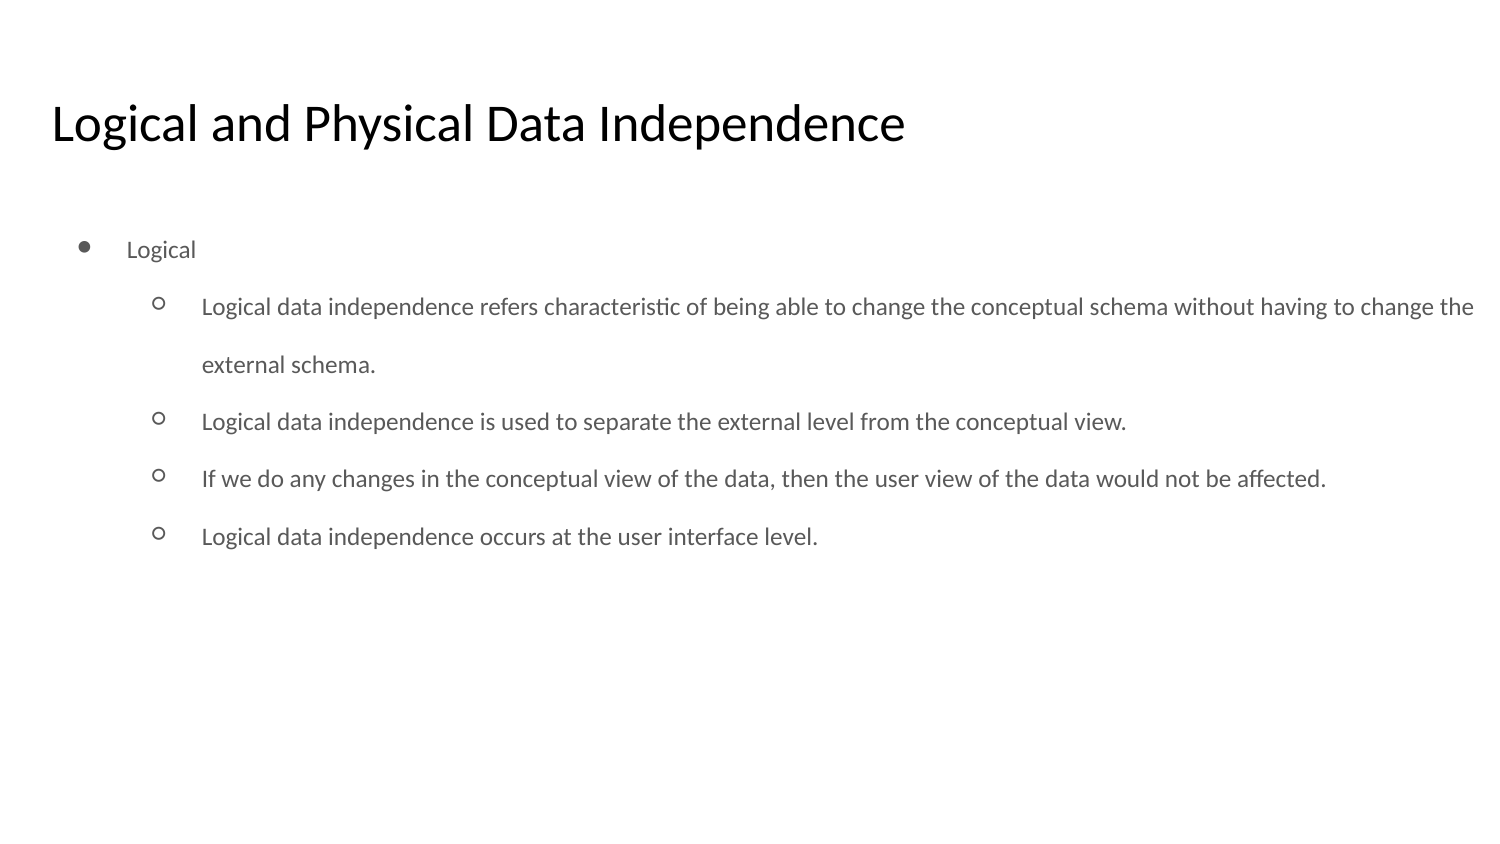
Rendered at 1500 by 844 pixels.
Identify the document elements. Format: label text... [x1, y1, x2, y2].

list Logical Logical data independence refers characteristic of being able to change the conceptual schema without having to change the external schema. Logical data independence is used to separate the external level from the conceptual view. If we do any changes in the conceptual view of the data, then the user view of the data would not be affected. Logical data independence occurs at the user interface level. [36, 190, 1500, 826]
title Logical and Physical Data Independence [36, 72, 1435, 167]
